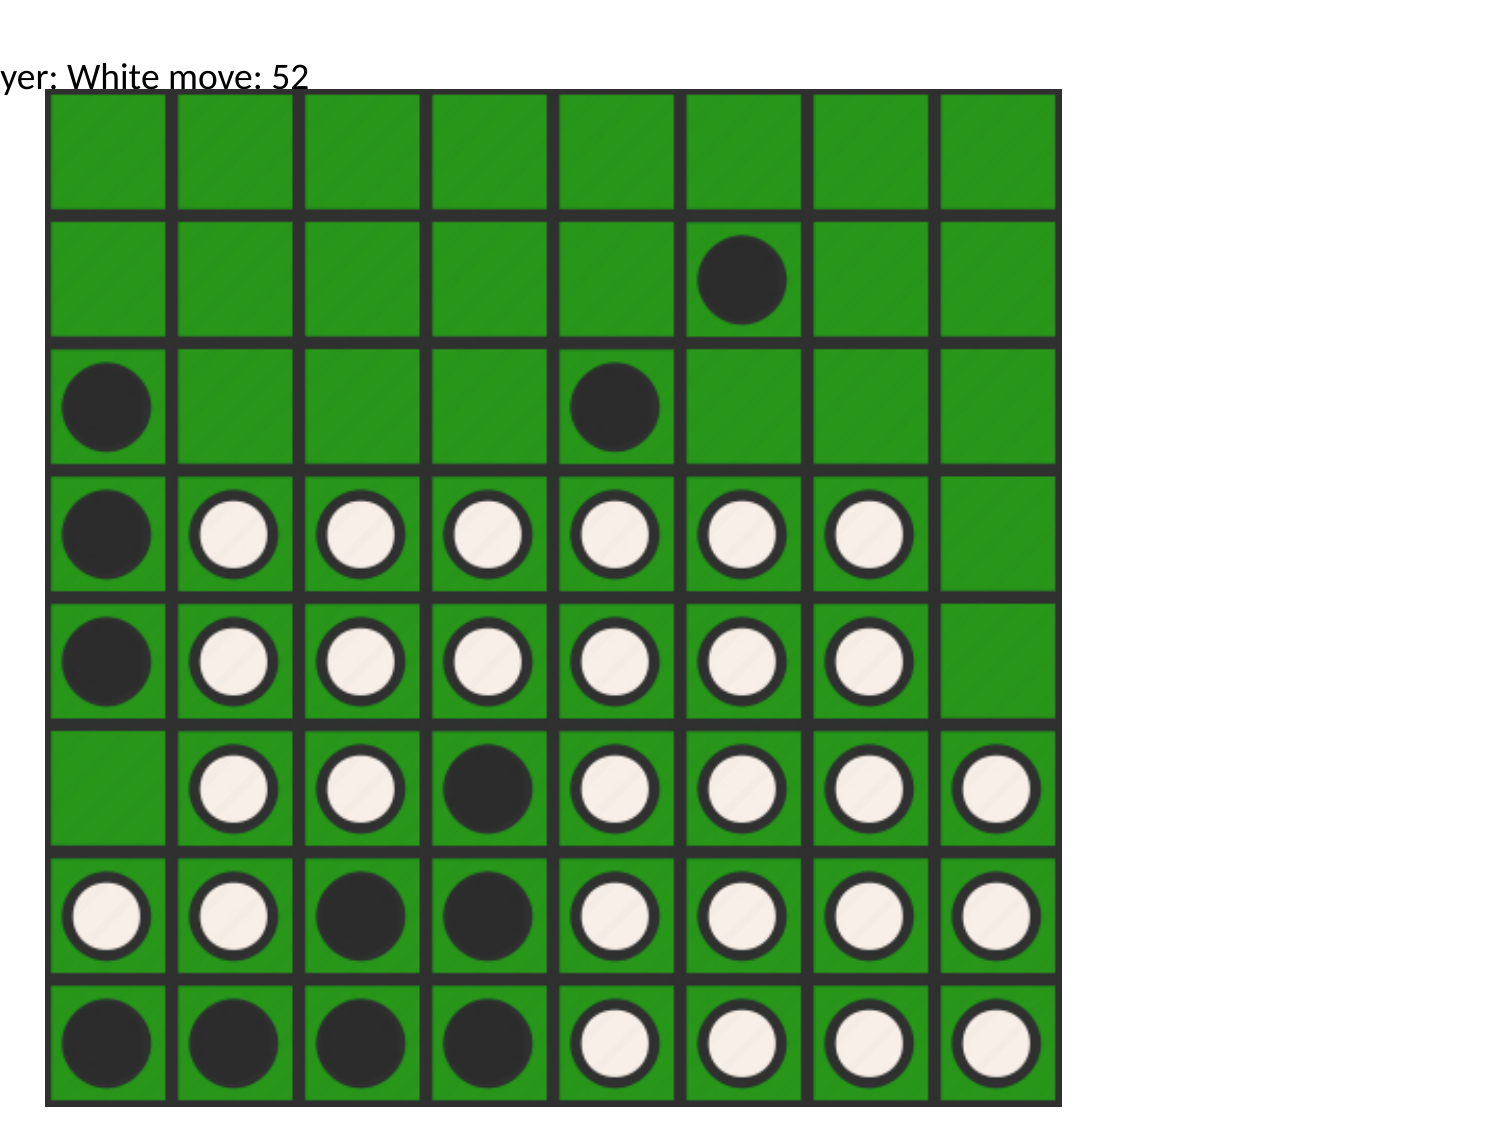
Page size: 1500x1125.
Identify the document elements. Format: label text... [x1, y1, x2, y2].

picture [44, 89, 1062, 1107]
text_box turn: 36 player: White move: 52 [0, 44, 325, 105]
